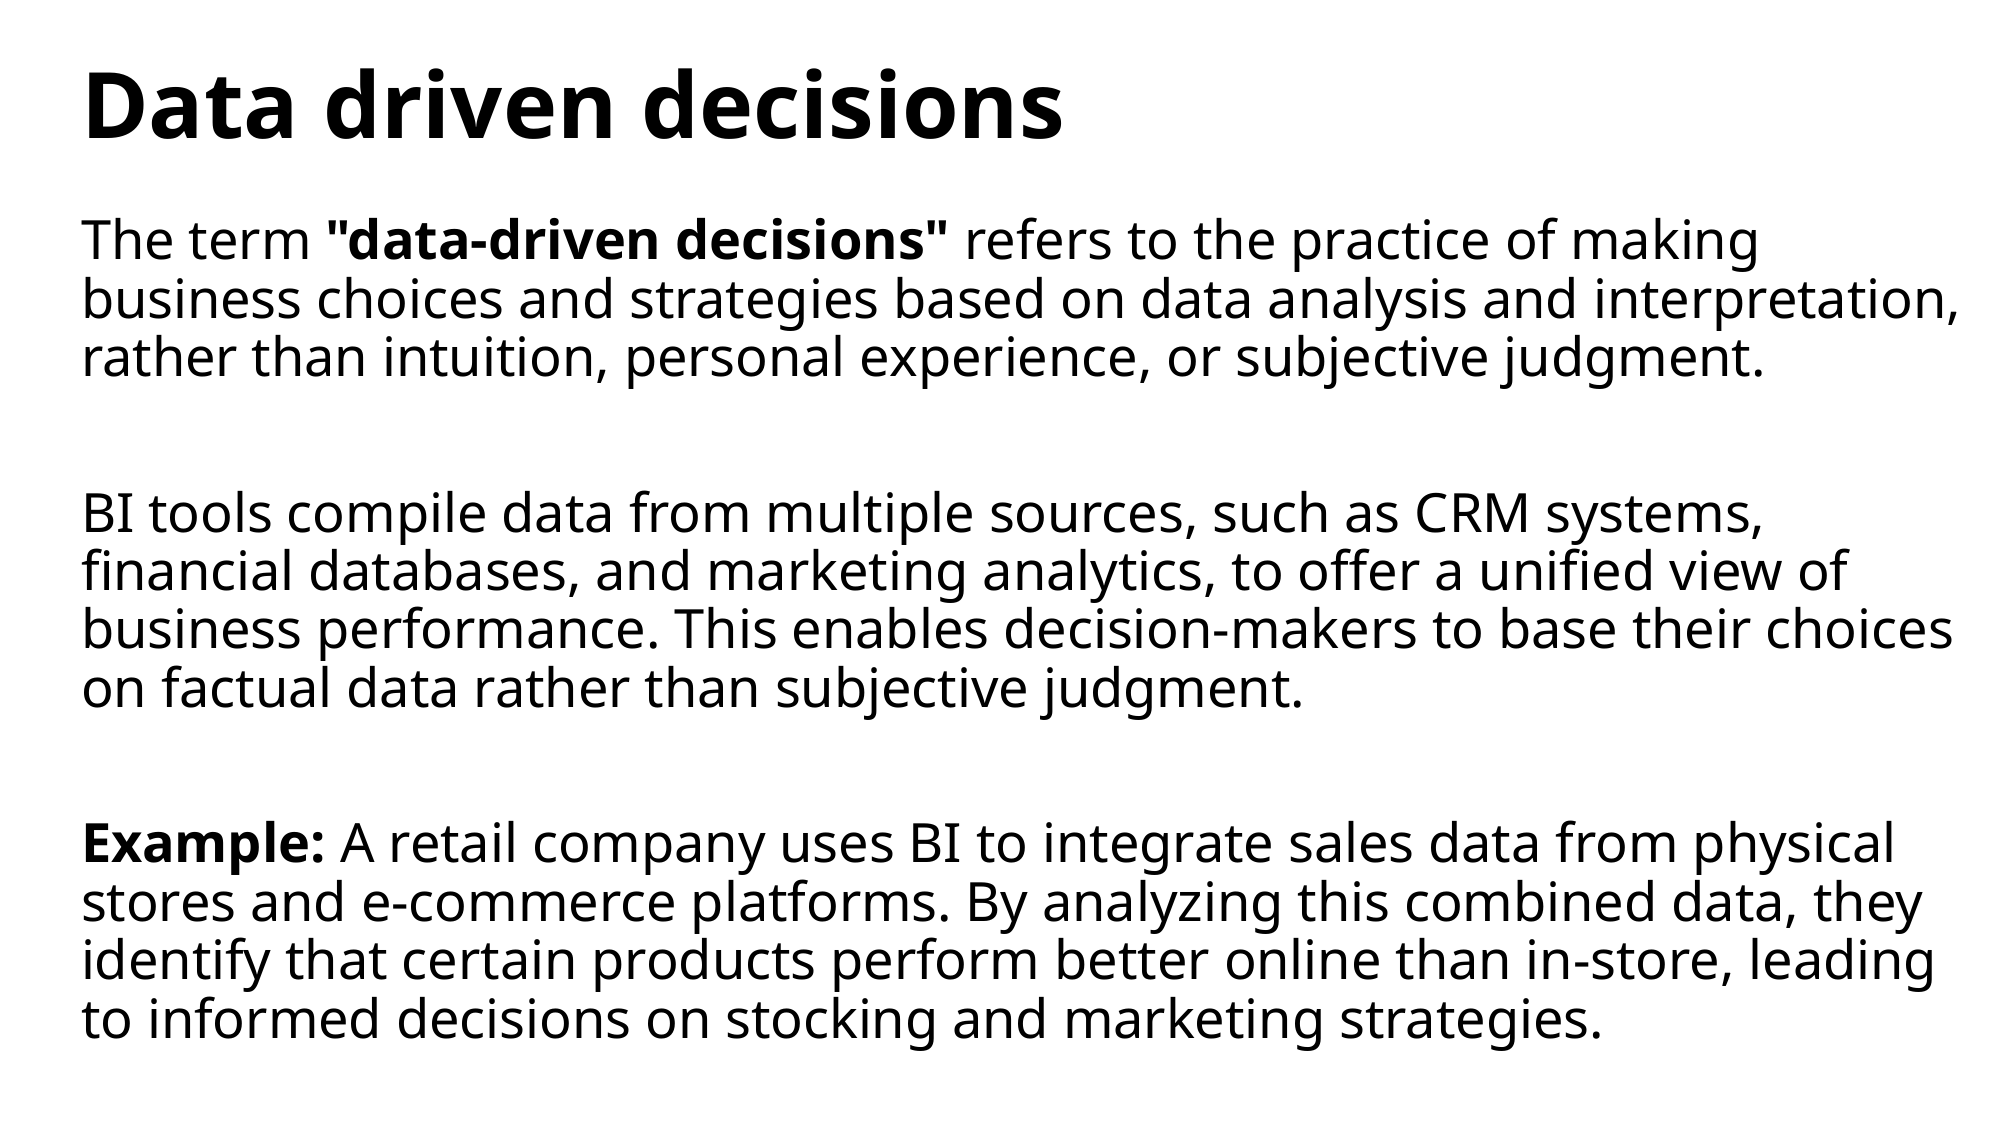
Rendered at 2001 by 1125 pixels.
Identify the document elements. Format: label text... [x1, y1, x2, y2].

title Data driven decisions [66, 0, 1792, 205]
list The term "data-driven decisions" refers to the practice of making business choices and strategies based on data analysis and interpretation, rather than intuition, personal experience, or subjective judgment. BI tools compile data from multiple sources, such as CRM systems, financial databases, and marketing analytics, to offer a unified view of business performance. This enables decision-makers to base their choices on factual data rather than subjective judgment. Example: A retail company uses BI to integrate sales data from physical stores and e-commerce platforms. By analyzing this combined data, they identify that certain products perform better online than in-store, leading to informed decisions on stocking and marketing strategies. [66, 205, 1984, 1106]
